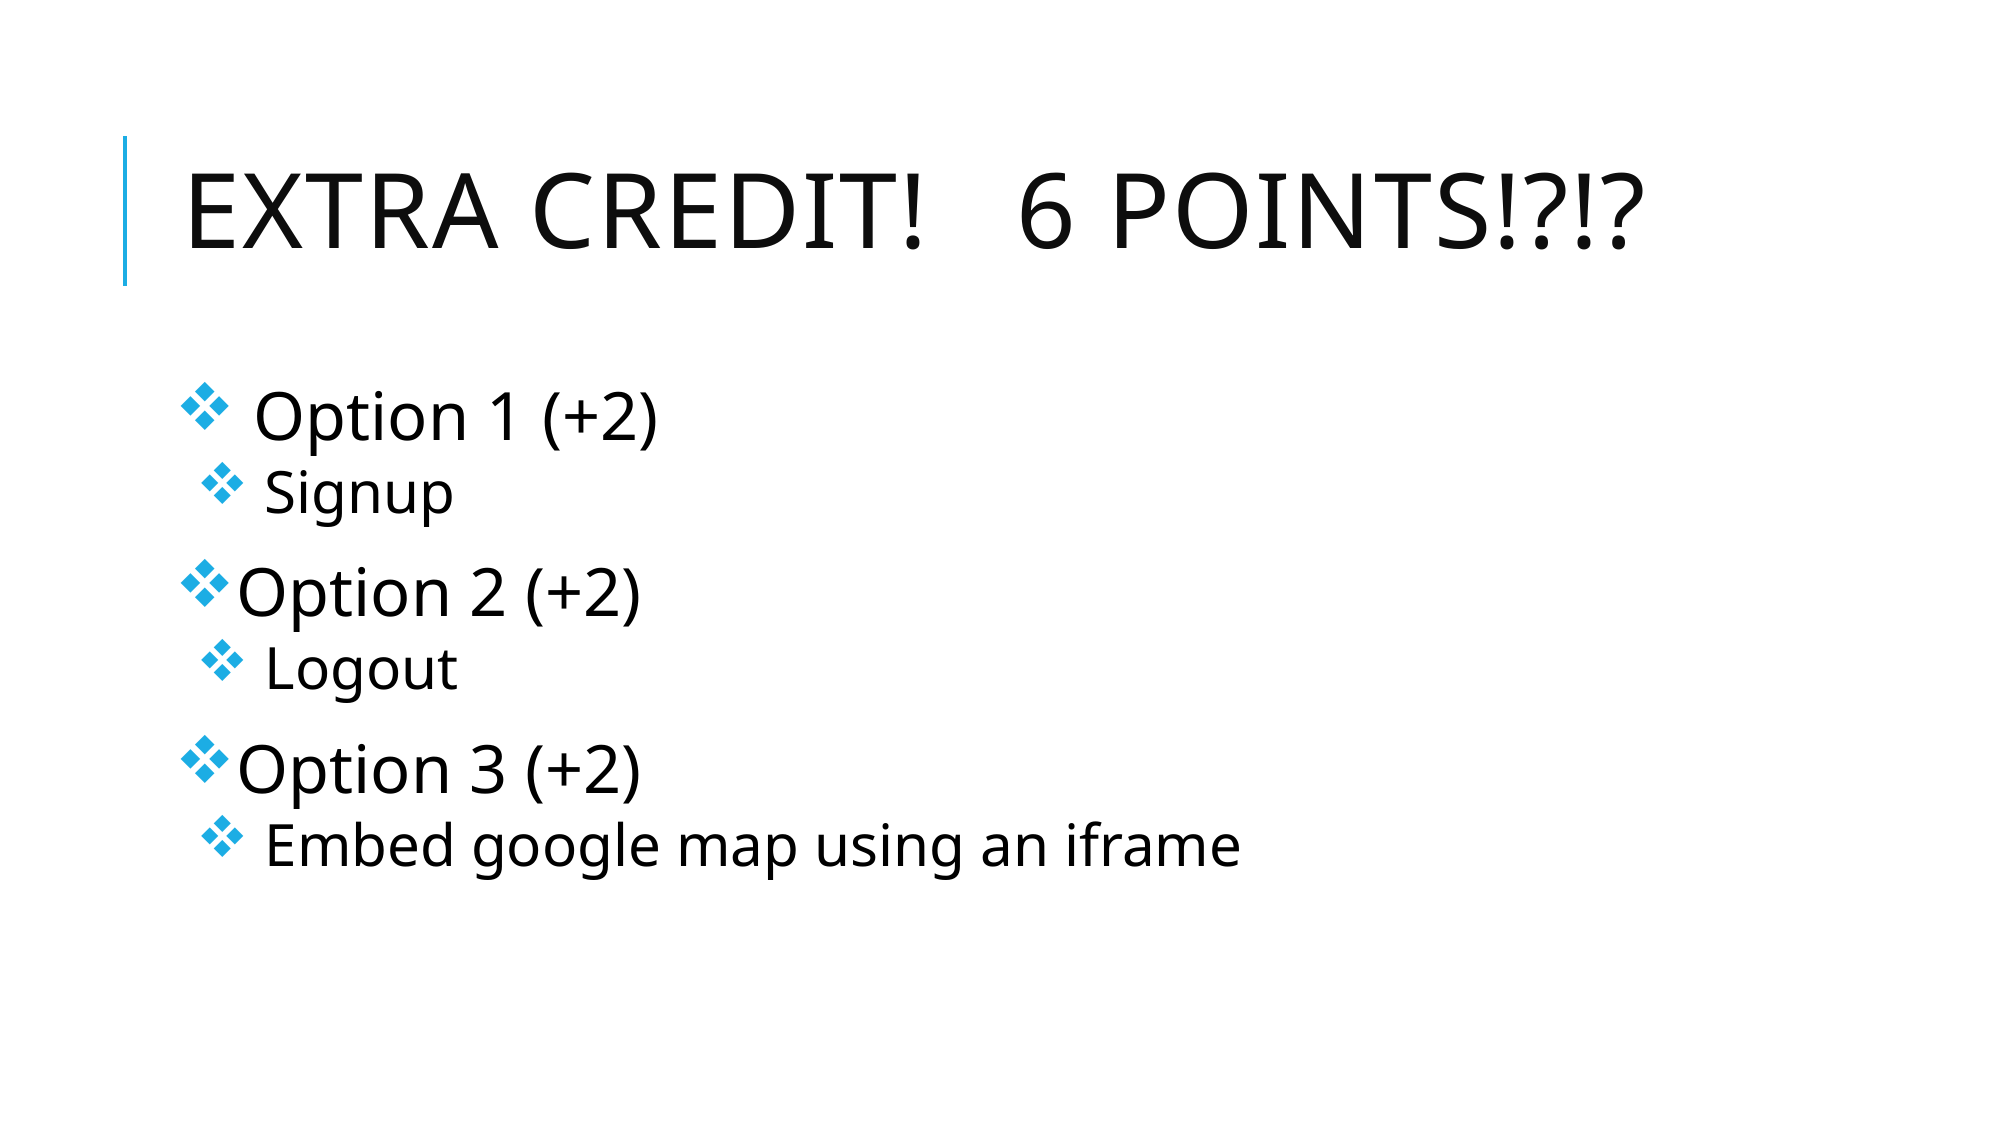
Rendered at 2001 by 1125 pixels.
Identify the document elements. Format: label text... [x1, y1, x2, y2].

title Extra credit! 6 points!?!? [168, 96, 1818, 342]
list Option 1 (+2) Signup Option 2 (+2) Logout Option 3 (+2) Embed google map using an iframe [168, 375, 1763, 1035]
